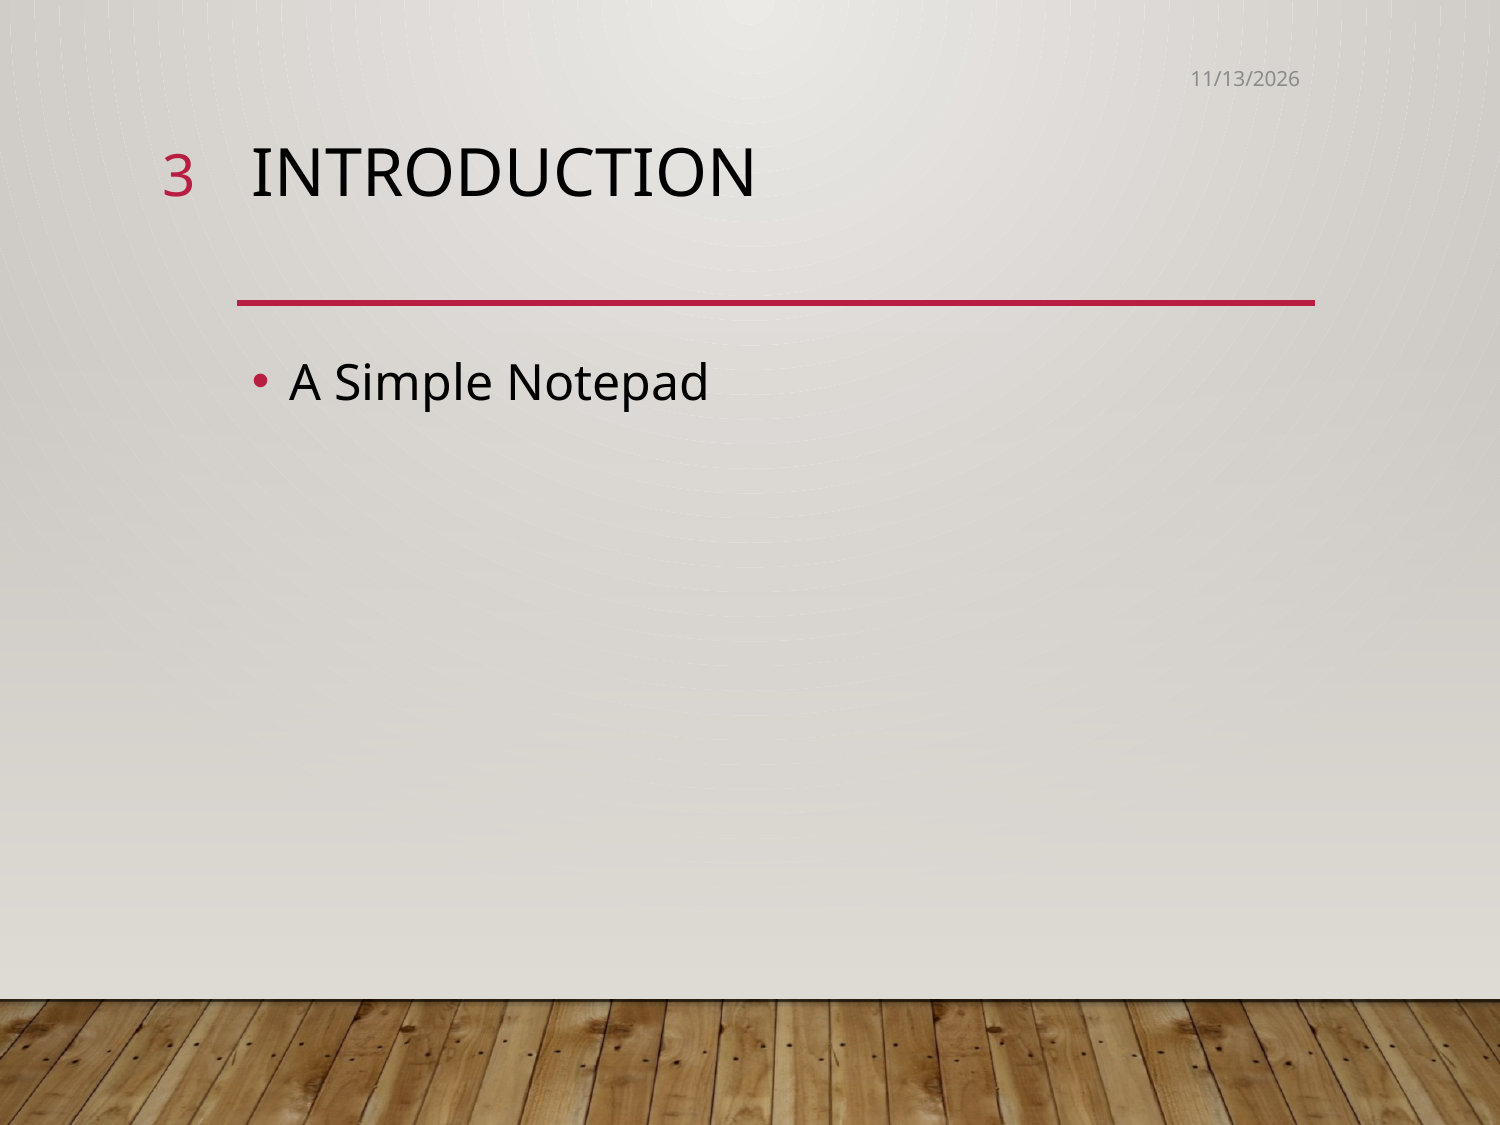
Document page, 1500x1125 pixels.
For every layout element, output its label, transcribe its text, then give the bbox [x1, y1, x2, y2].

title Introduction [236, 131, 1315, 305]
slide_number 3 [80, 131, 211, 214]
slide_number 14-Jan-19 [926, 54, 1315, 105]
picture [0, 999, 1500, 1125]
list A Simple Notepad [236, 330, 1315, 897]
